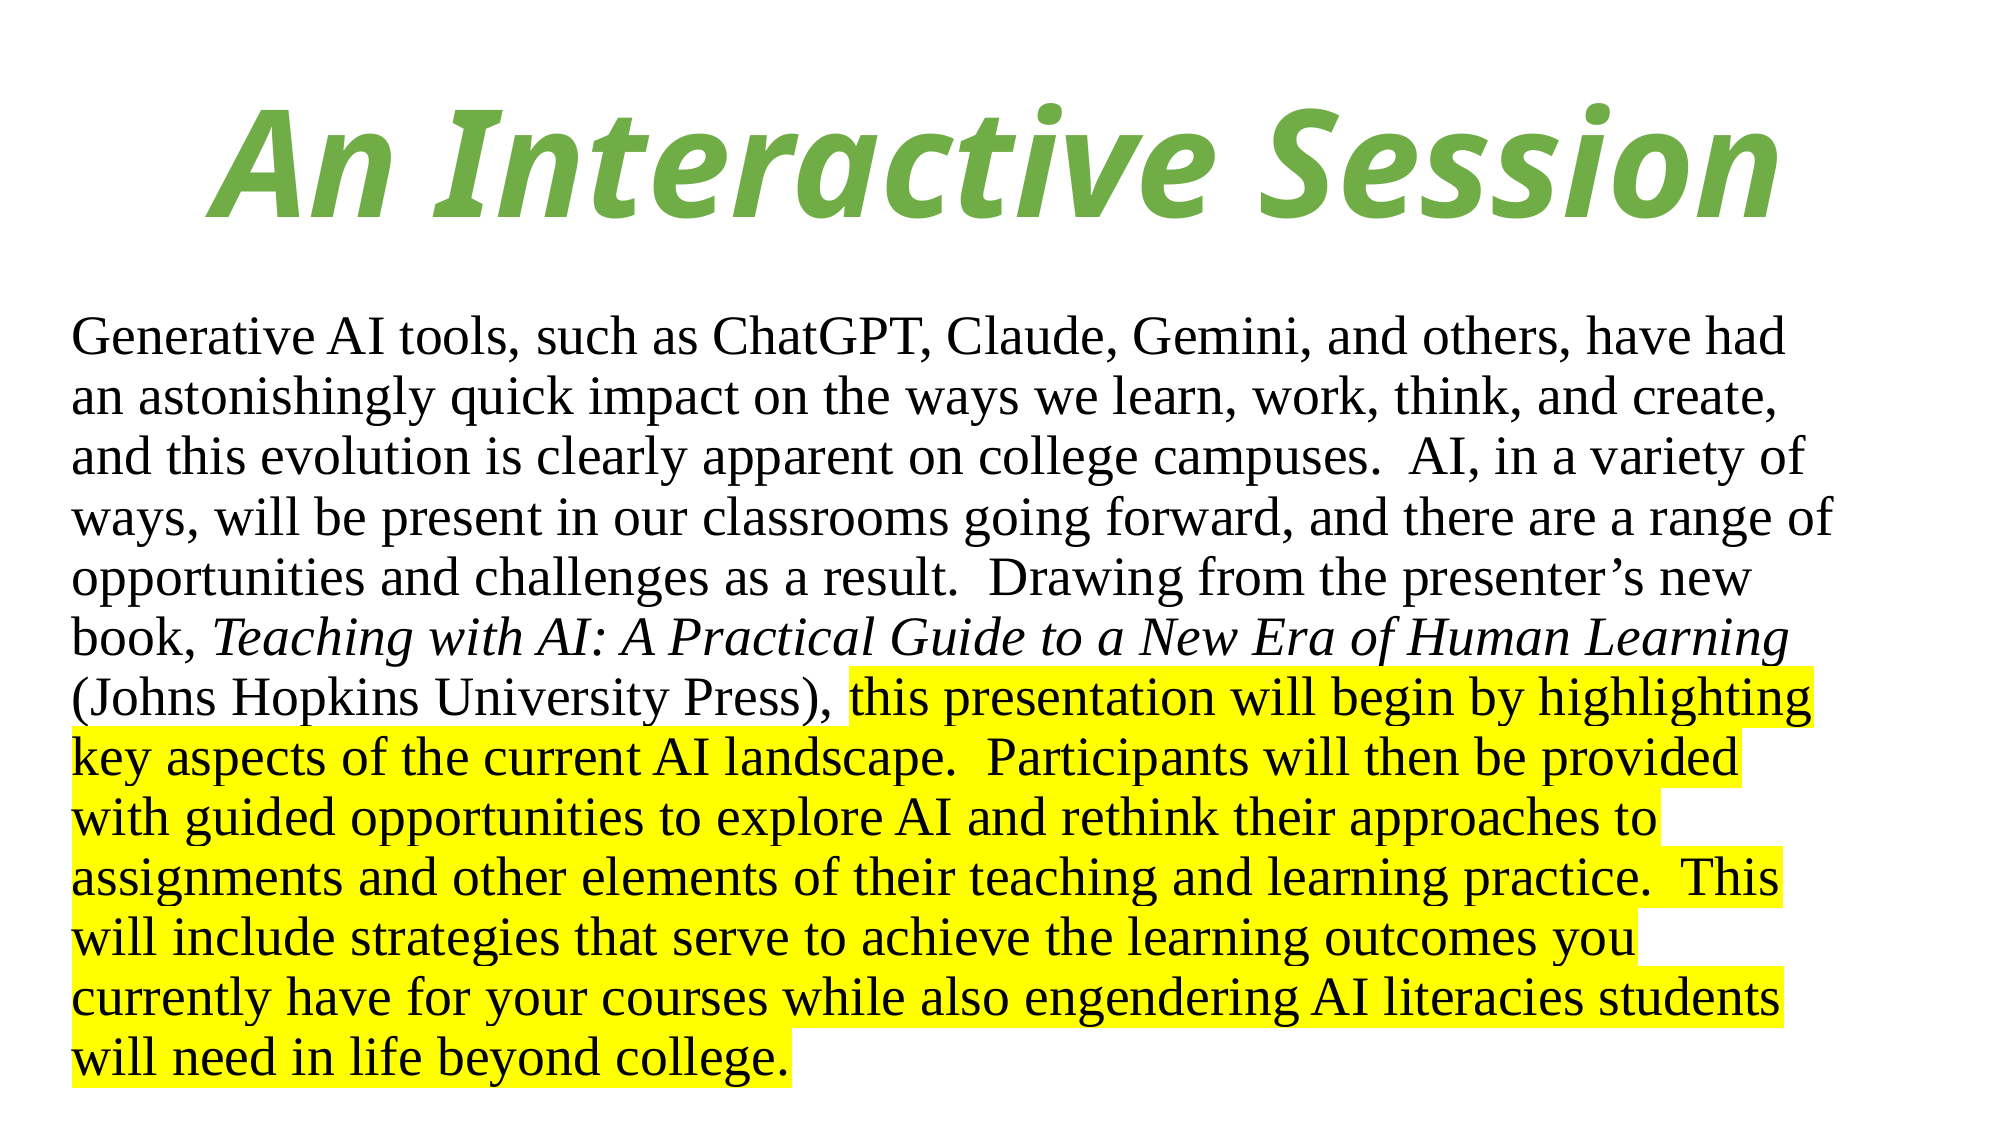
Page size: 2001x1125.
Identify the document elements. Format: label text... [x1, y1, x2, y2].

list Generative AI tools, such as ChatGPT, Claude, Gemini, and others, have had an astonishingly quick impact on the ways we learn, work, think, and create, and this evolution is clearly apparent on college campuses. AI, in a variety of ways, will be present in our classrooms going forward, and there are a range of opportunities and challenges as a result. Drawing from the presenter’s new book, Teaching with AI: A Practical Guide to a New Era of Human Learning (Johns Hopkins University Press), this presentation will begin by highlighting key aspects of the current AI landscape. Participants will then be provided with guided opportunities to explore AI and rethink their approaches to assignments and other elements of their teaching and learning practice. This will include strategies that serve to achieve the learning outcomes you currently have for your courses while also engendering AI literacies students will need in life beyond college. [56, 299, 1863, 1105]
title An Interactive Session [137, 59, 1863, 278]
